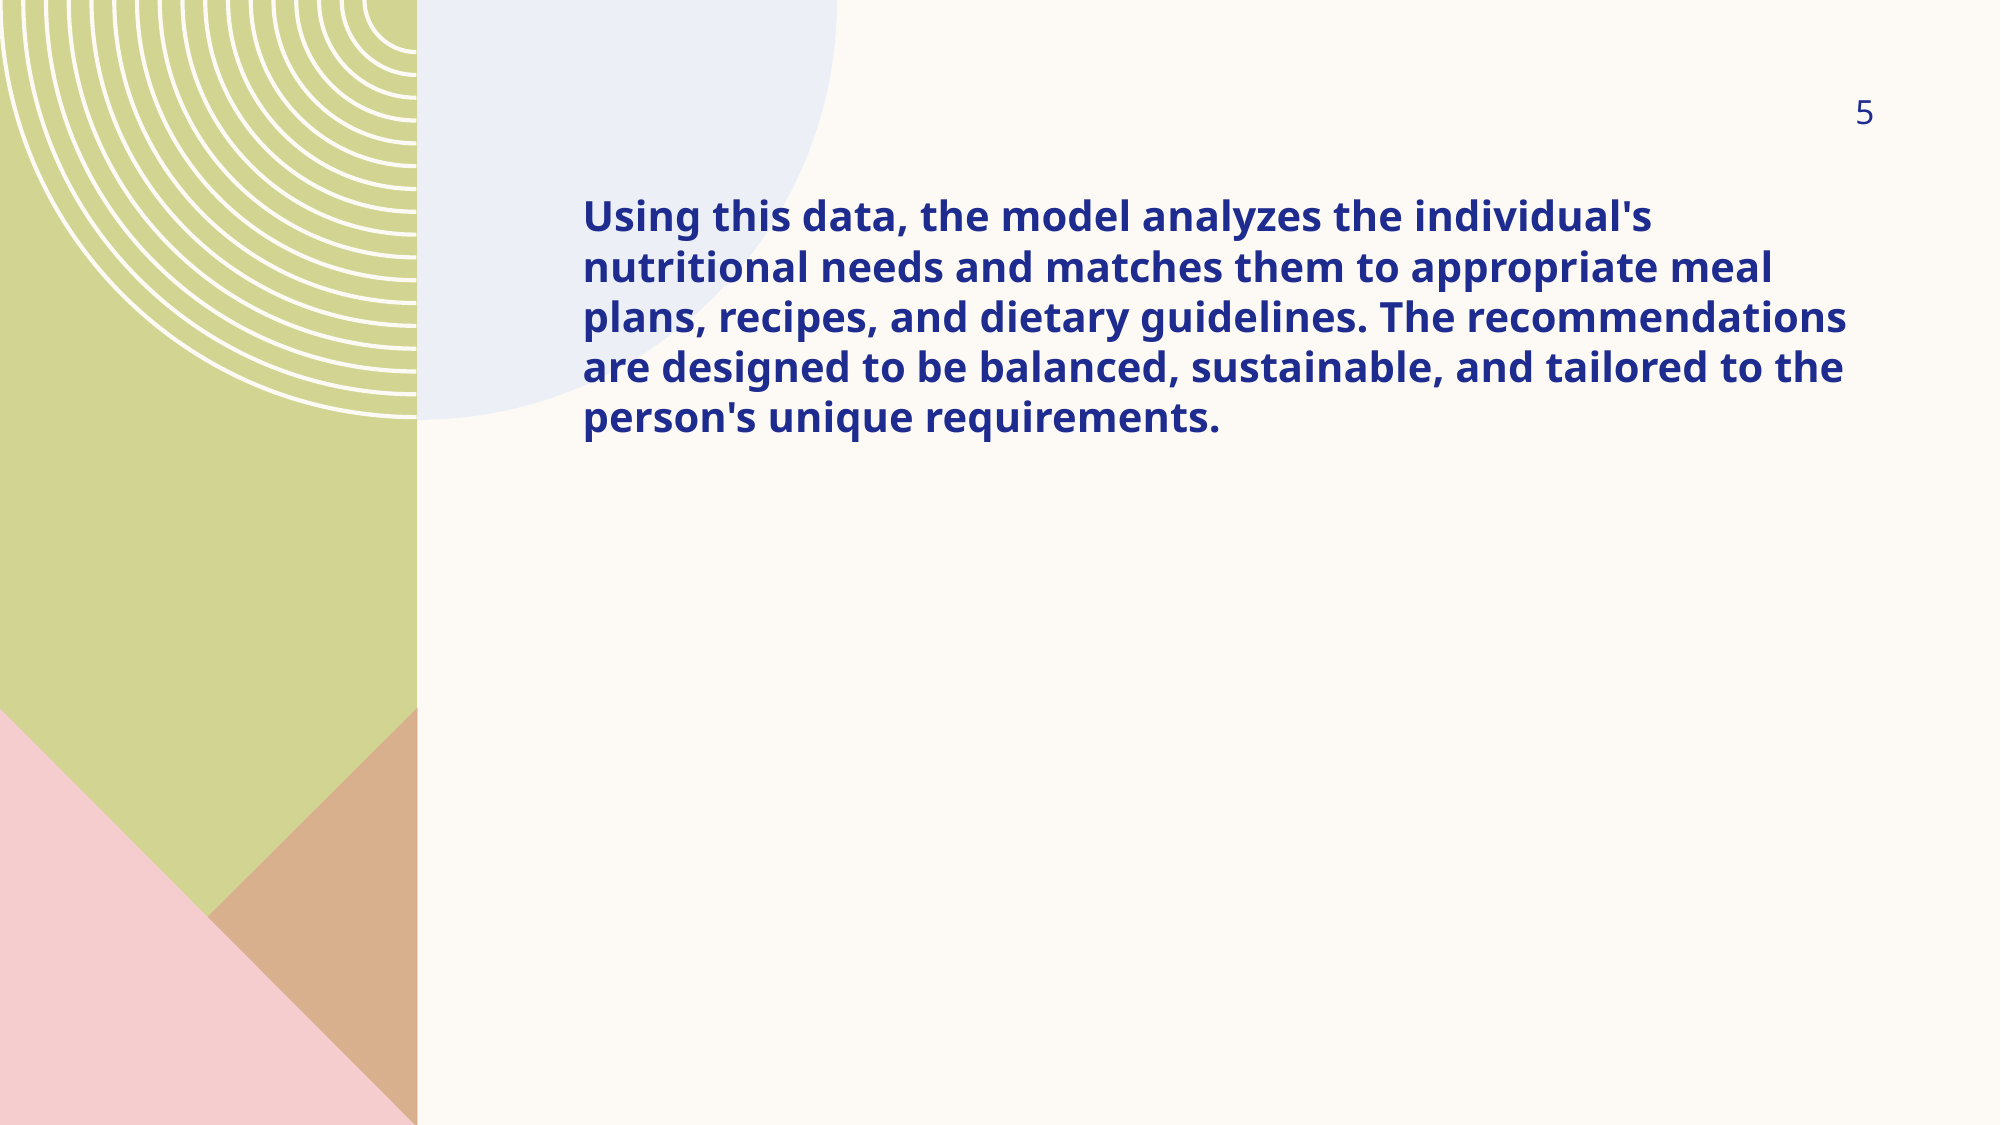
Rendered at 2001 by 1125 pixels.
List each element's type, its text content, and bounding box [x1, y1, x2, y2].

list Using this data, the model analyzes the individual's nutritional needs and matches them to appropriate meal plans, recipes, and dietary guidelines. The recommendations are designed to be balanced, sustainable, and tailored to the person's unique requirements. [567, 190, 1875, 952]
slide_number 5 [1699, 75, 1875, 153]
